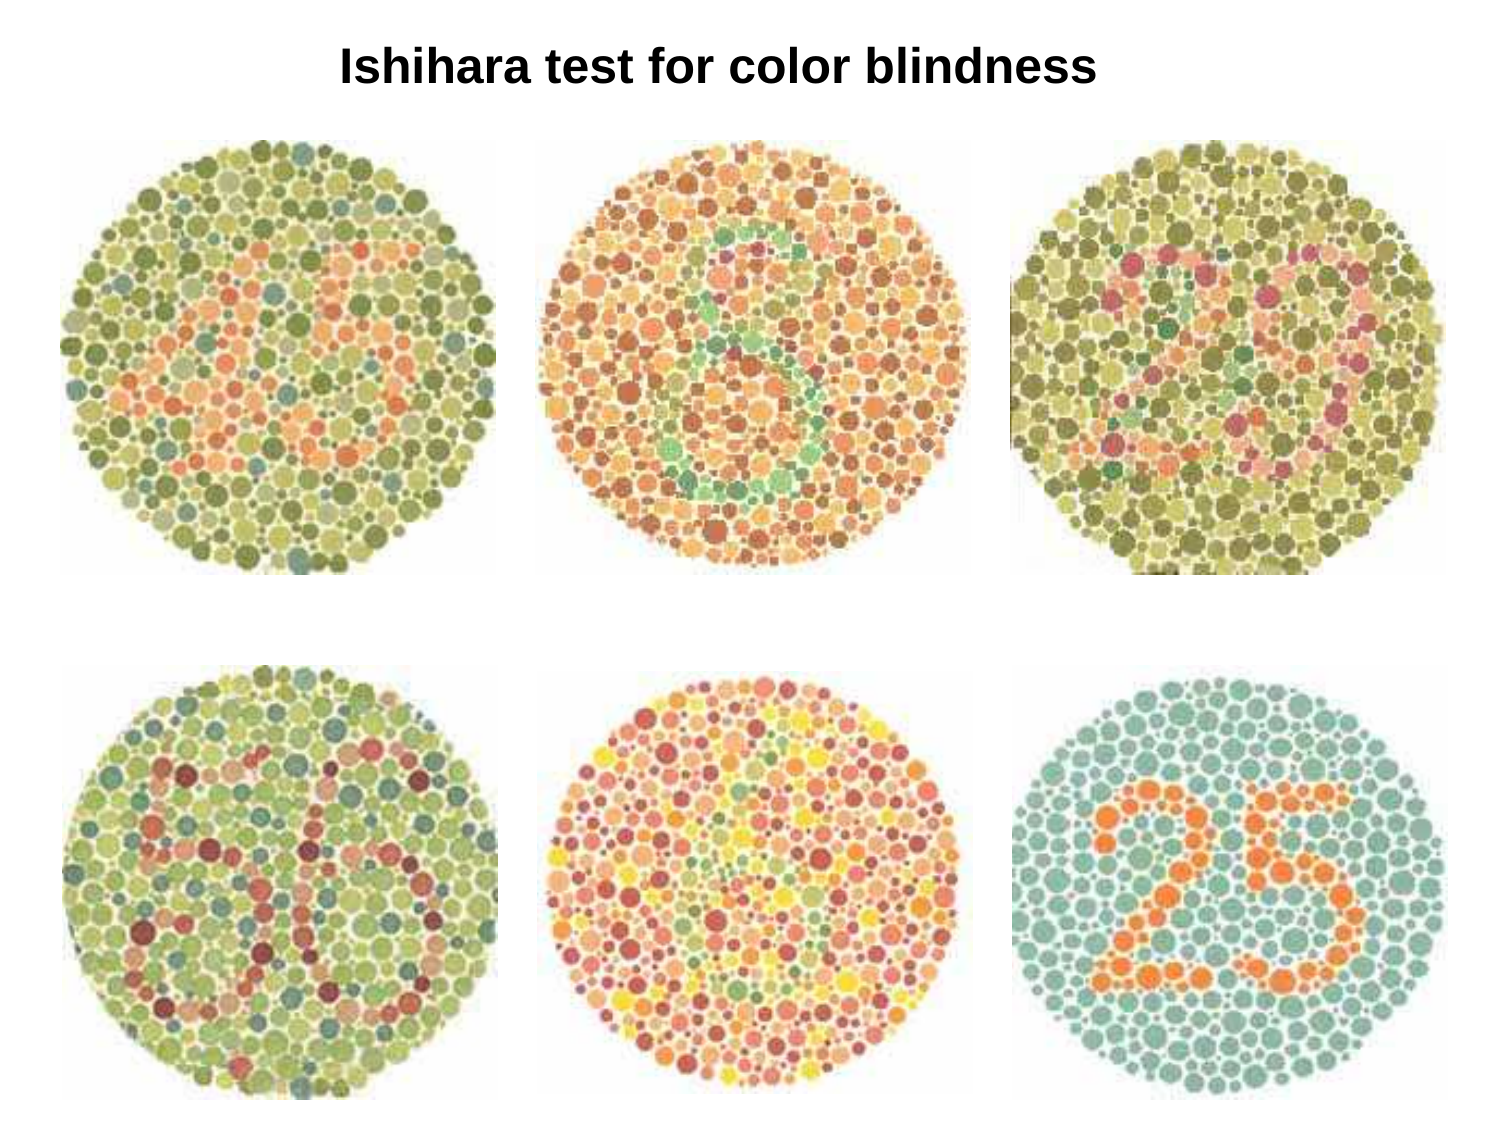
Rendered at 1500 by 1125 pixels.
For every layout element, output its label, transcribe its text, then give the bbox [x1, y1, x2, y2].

picture [62, 665, 498, 1100]
picture [60, 140, 496, 575]
picture [535, 140, 971, 575]
text_box Ishihara test for color blindness [324, 25, 1114, 101]
picture [537, 671, 973, 1094]
picture [1010, 140, 1446, 575]
picture [1012, 665, 1448, 1100]
